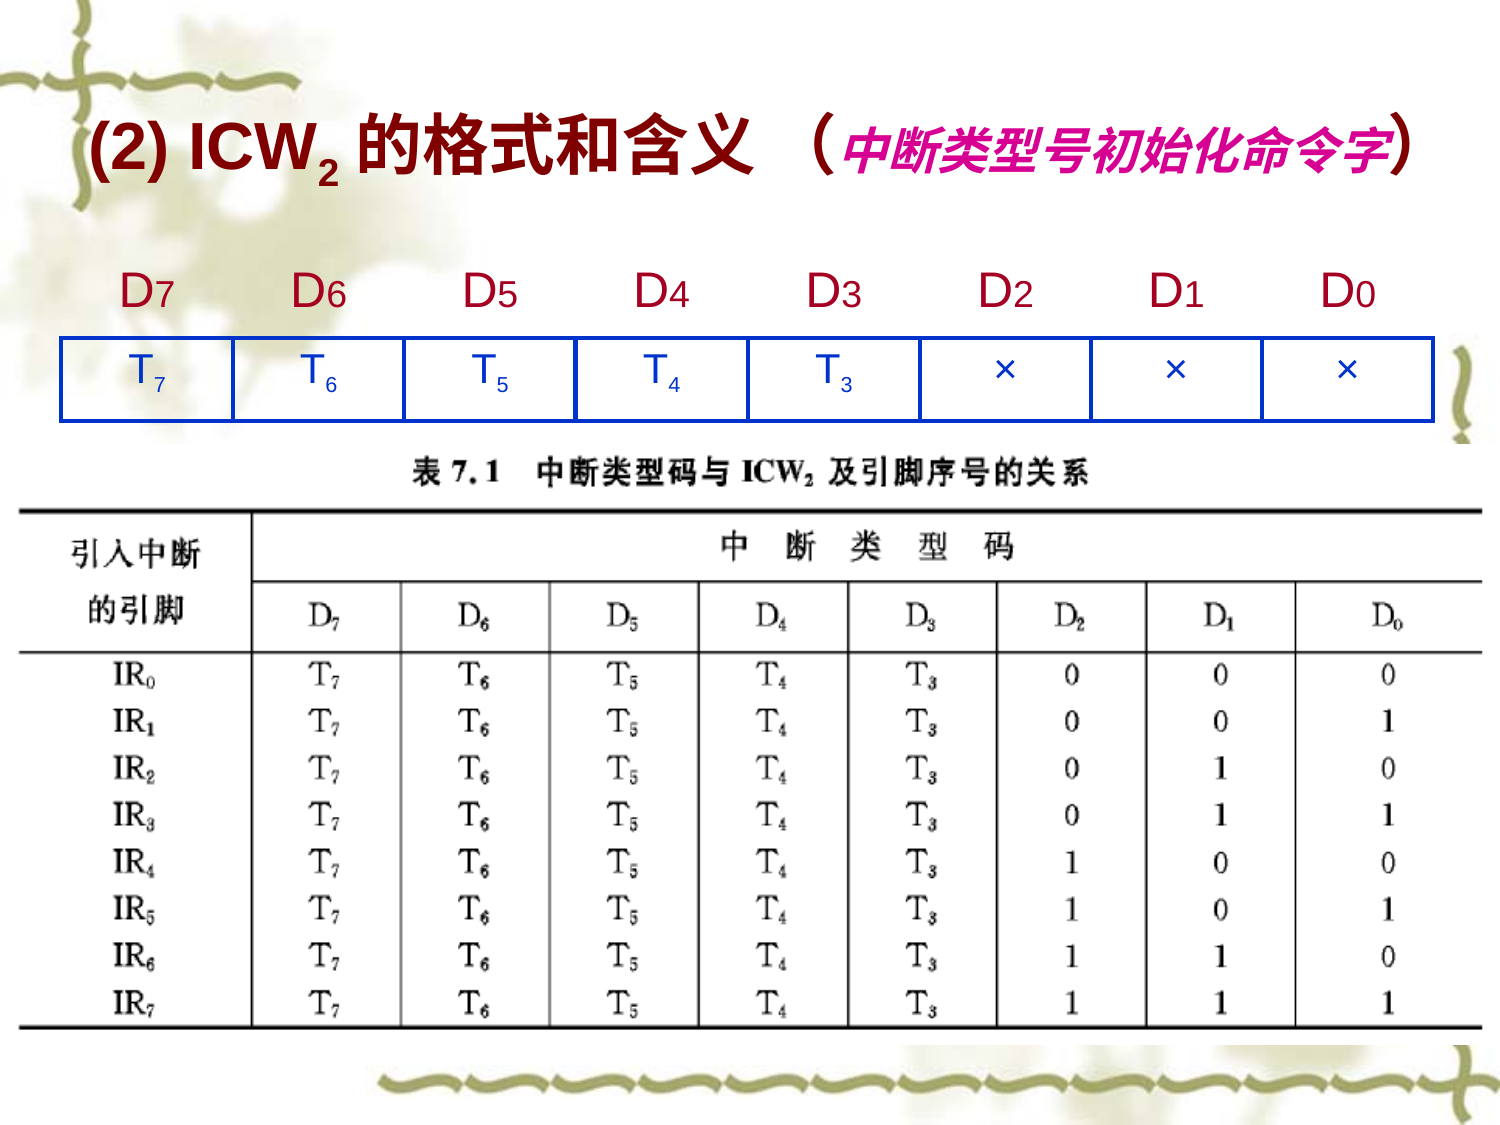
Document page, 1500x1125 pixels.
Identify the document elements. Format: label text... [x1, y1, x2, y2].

table_header T3 [750, 340, 918, 419]
picture [0, 0, 1500, 444]
table_header D1 [1091, 255, 1262, 336]
table_header × [1093, 340, 1260, 419]
table_header D2 [920, 255, 1091, 336]
table_header D0 [1262, 255, 1433, 336]
table_header T6 [235, 340, 402, 419]
table_header T7 [63, 340, 231, 419]
table_header T4 [578, 340, 746, 419]
table_header D5 [404, 255, 575, 336]
table_header D4 [575, 255, 748, 336]
table_header × [922, 340, 1089, 419]
slide_number 52 [1118, 1045, 1495, 1118]
picture [0, 1045, 1500, 1125]
list [50, 324, 1451, 444]
table_header D7 [61, 255, 233, 336]
table_header T5 [406, 340, 573, 419]
table_header D6 [233, 255, 404, 336]
table_header D3 [748, 255, 920, 336]
table_header × [1264, 340, 1431, 419]
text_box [0, 444, 1500, 1045]
title (2) ICW2的格式和含义 （中断类型号初始化命令字） [73, 54, 1495, 243]
